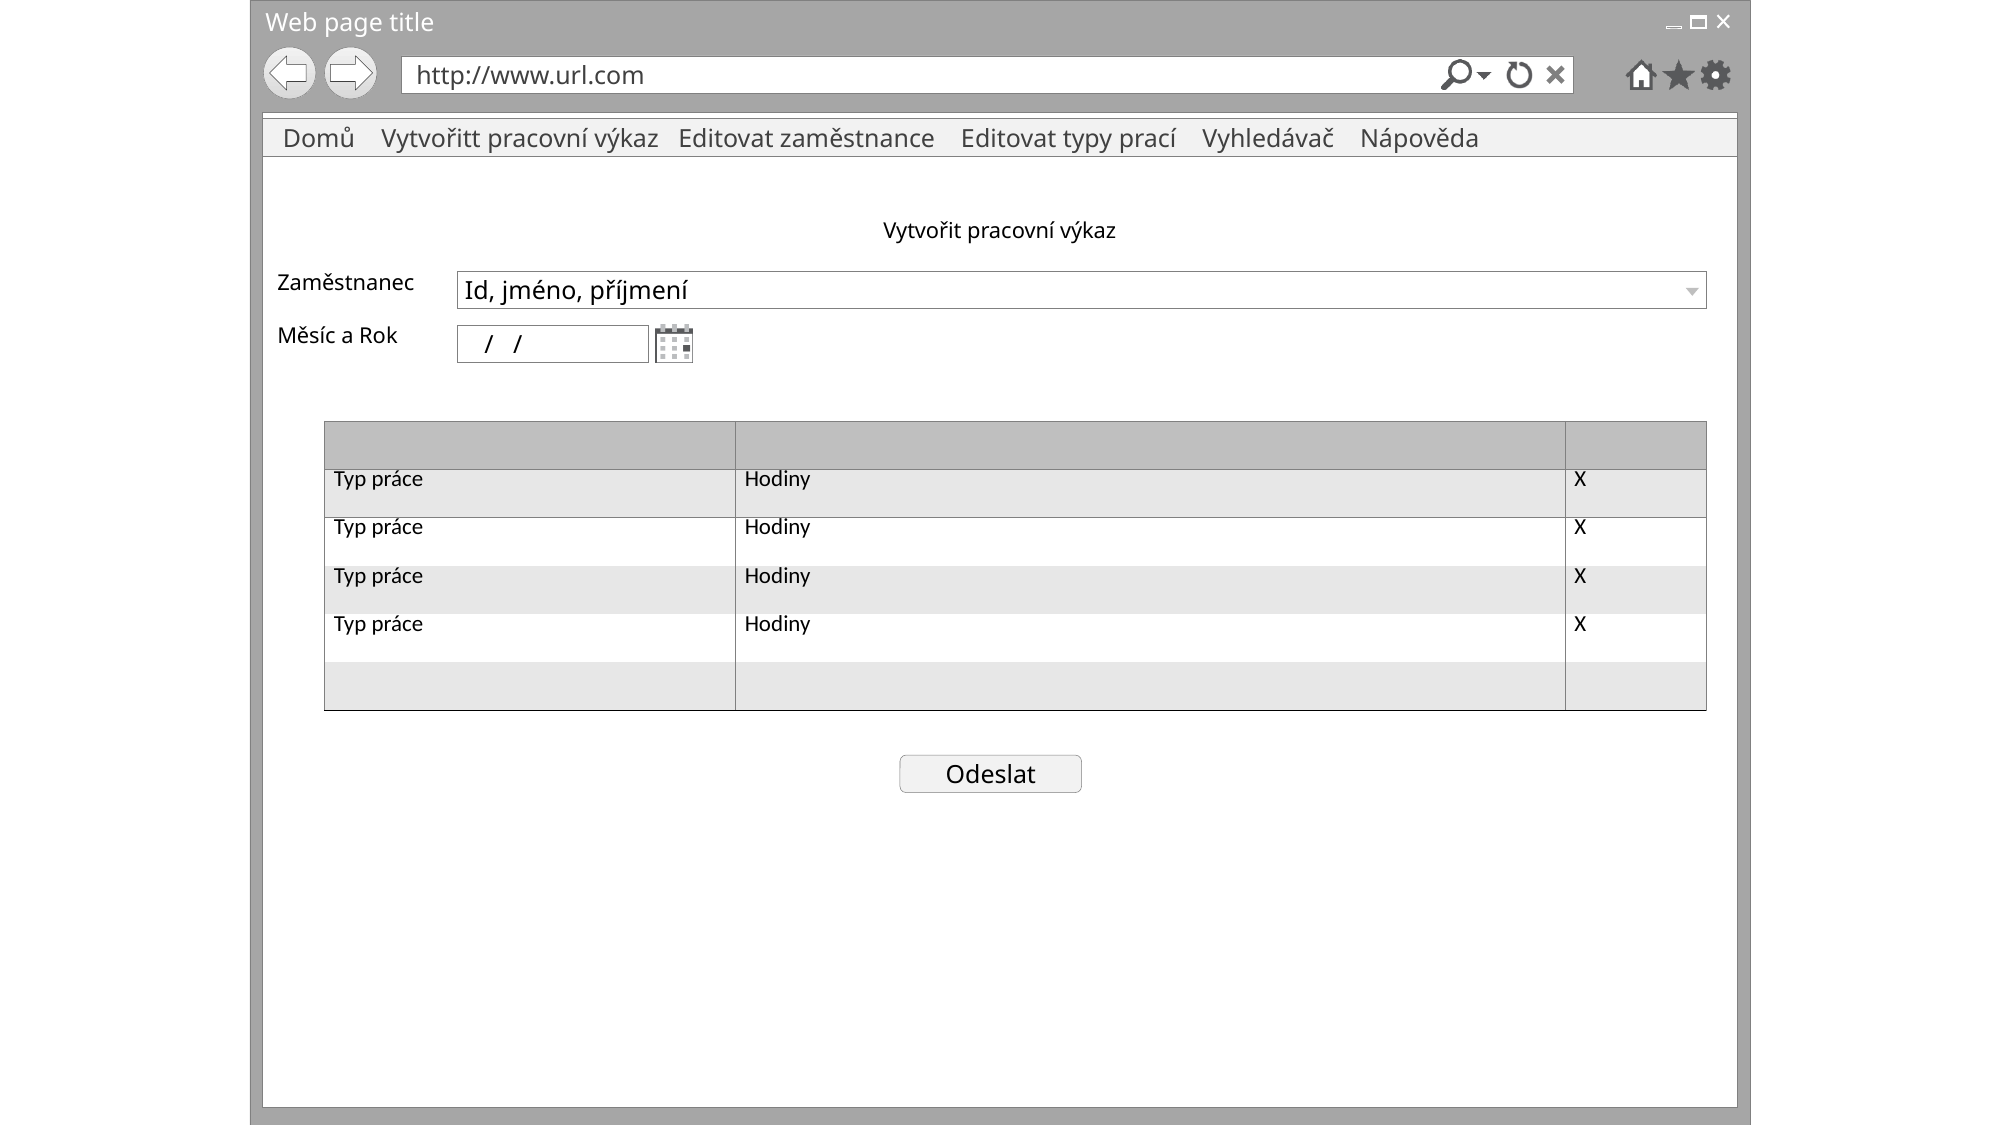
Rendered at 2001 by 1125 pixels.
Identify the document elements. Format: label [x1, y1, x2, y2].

text_box [457, 324, 693, 363]
text_box [457, 271, 1706, 309]
text_box [249, 0, 1750, 1125]
